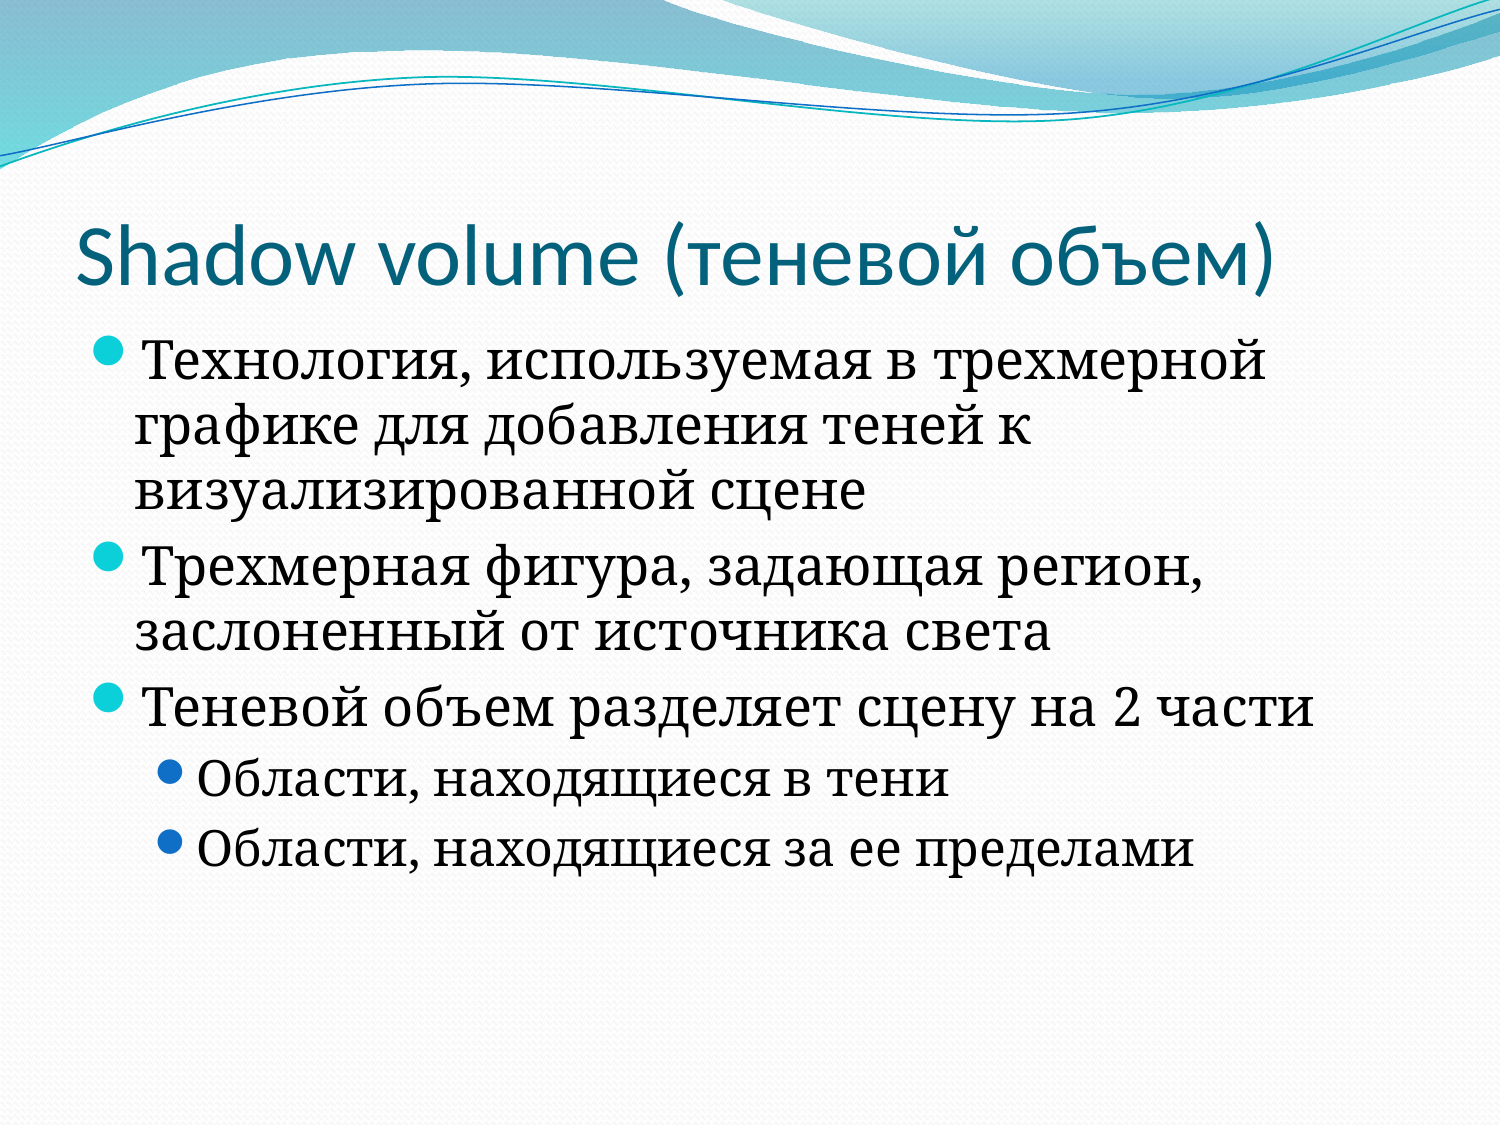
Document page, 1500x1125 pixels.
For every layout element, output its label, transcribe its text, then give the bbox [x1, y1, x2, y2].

title Shadow volume (теневой объем) [75, 115, 1425, 303]
list Технология, используемая в трехмерной графике для добавления теней к визуализированной сцене Трехмерная фигура, задающая регион, заслоненный от источника света Теневой объем разделяет сцену на 2 части Области, находящиеся в тени Области, находящиеся за ее пределами [75, 317, 1425, 1038]
